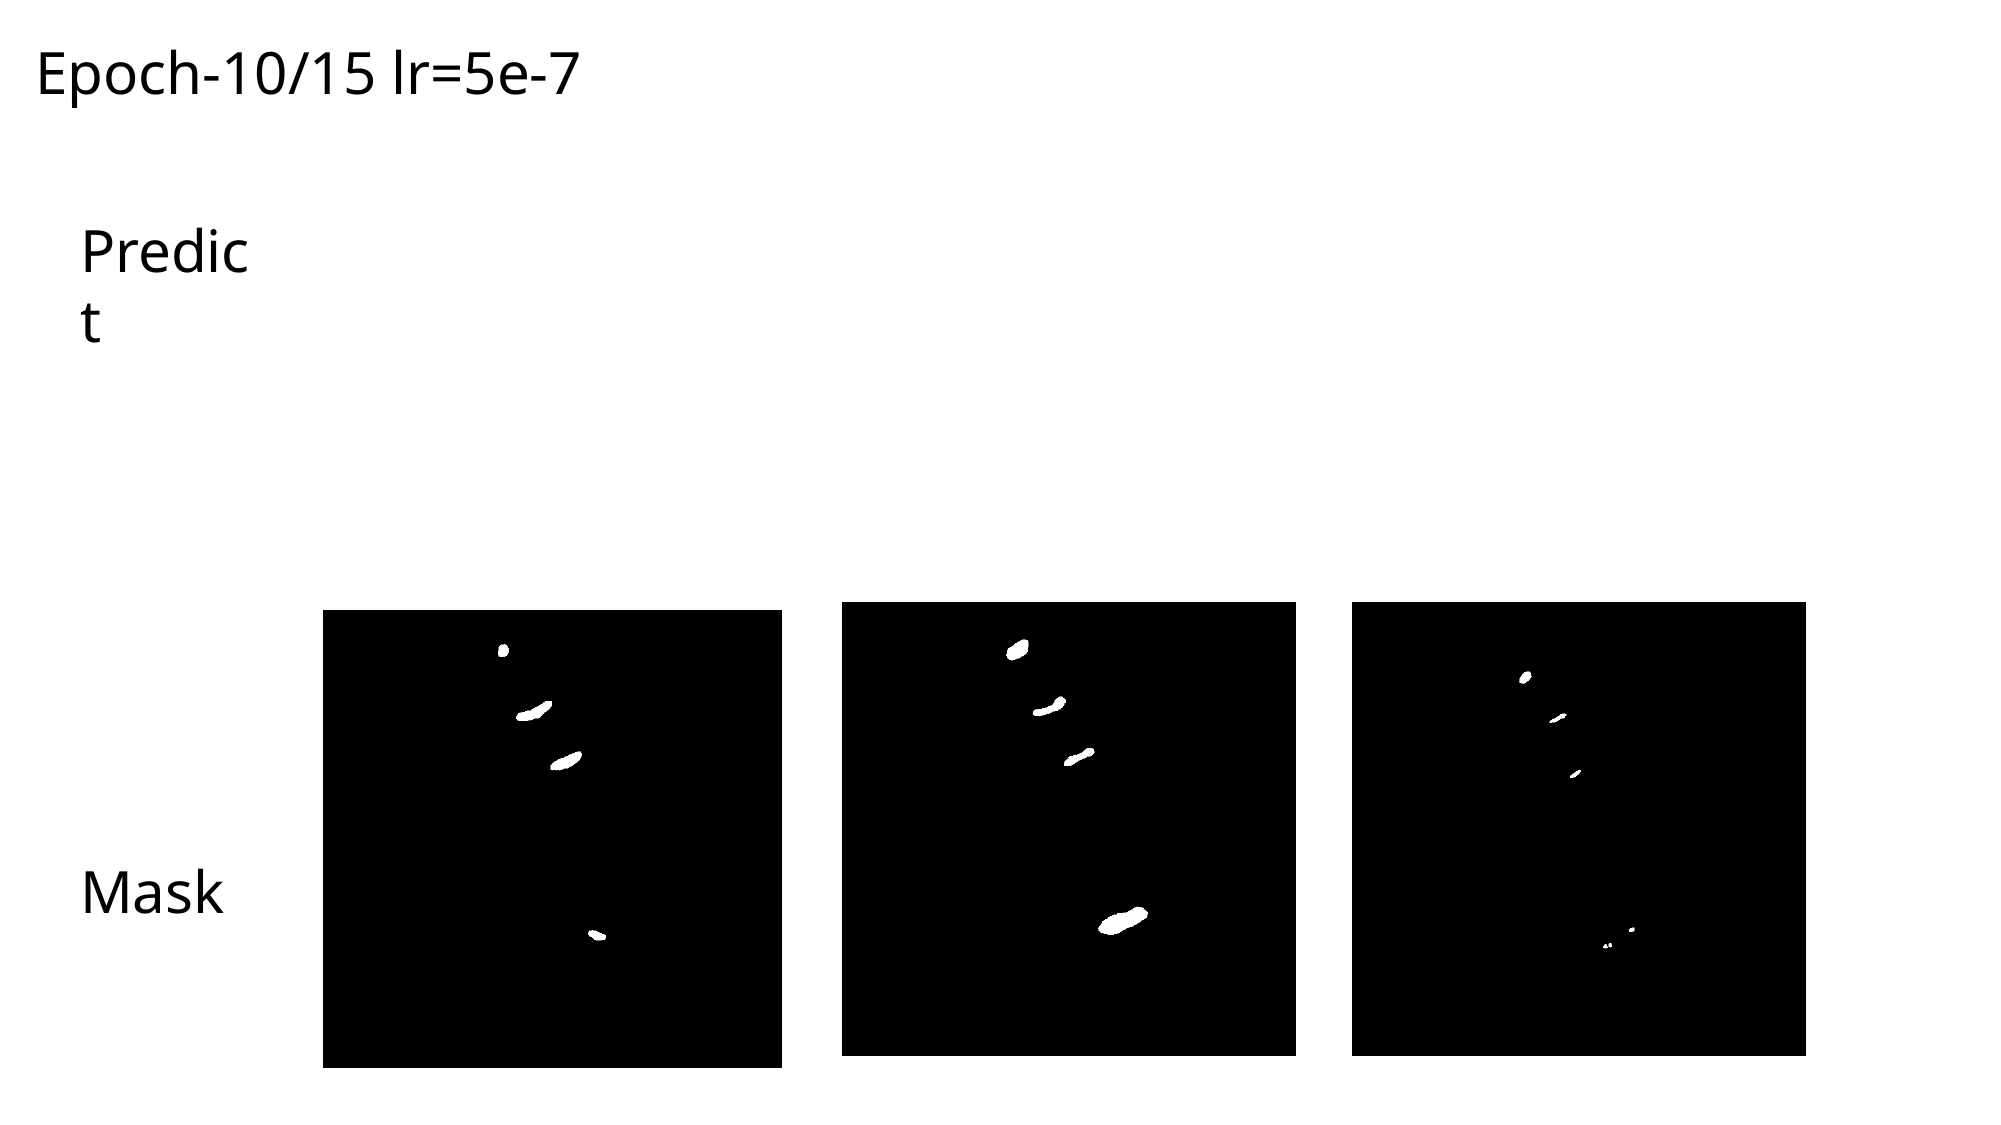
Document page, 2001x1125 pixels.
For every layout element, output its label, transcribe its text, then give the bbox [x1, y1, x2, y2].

picture [323, 610, 782, 1068]
picture [1352, 602, 1806, 1056]
text_box Mask [65, 847, 243, 933]
text_box Predict [65, 206, 284, 362]
picture [842, 602, 1296, 1056]
text_box Epoch-10/15 lr=5e-7 [20, 28, 640, 114]
